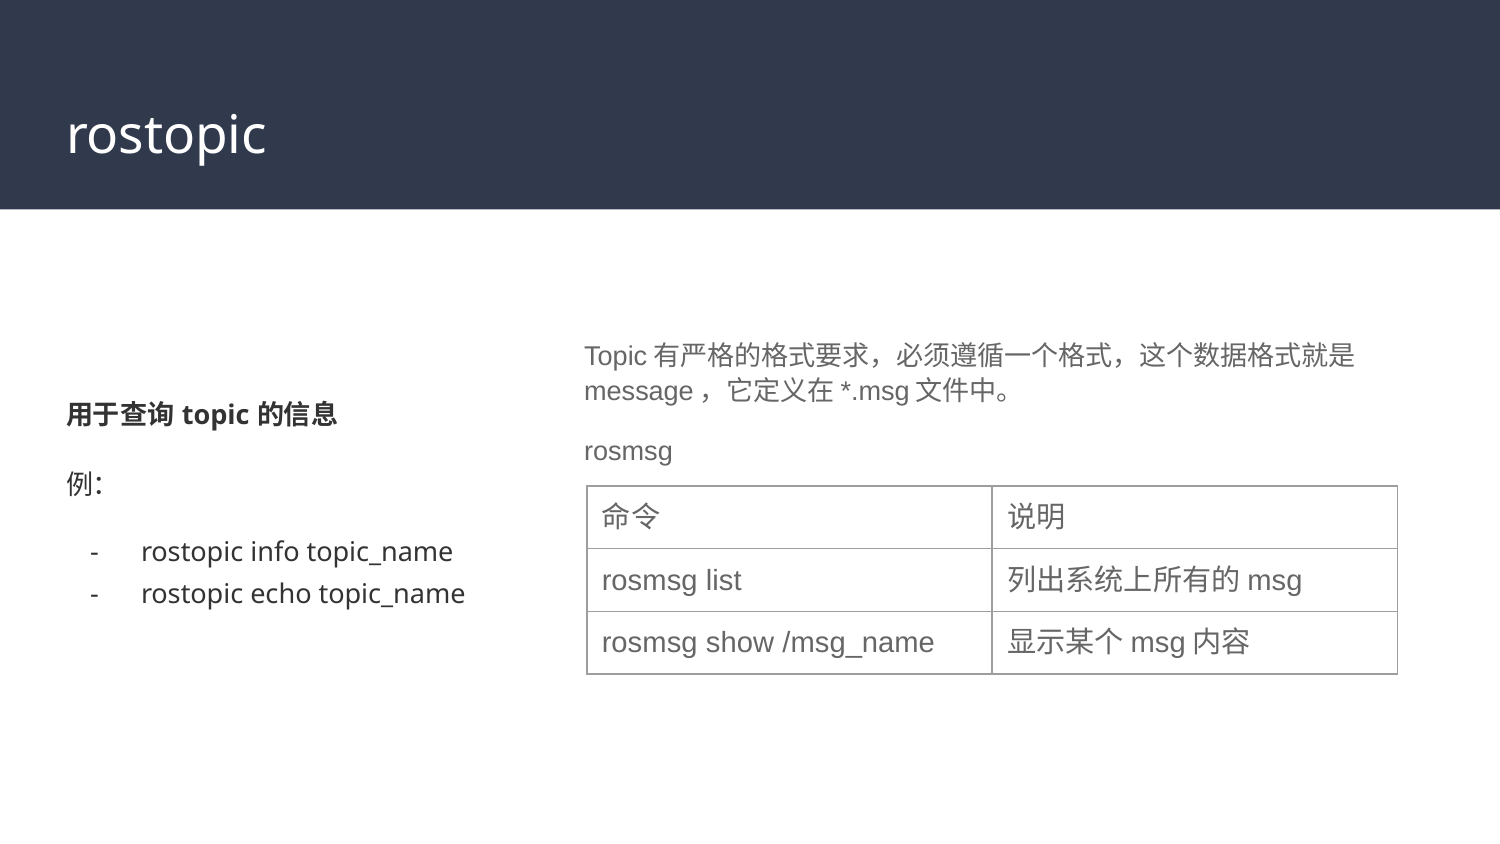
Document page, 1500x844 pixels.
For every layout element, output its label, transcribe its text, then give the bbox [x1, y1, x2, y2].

table_cell rosmsg list [588, 549, 991, 611]
list Topic有严格的格式要求，必须遵循一个格式，这个数据格式就是message，它定义在*.msg文件中。 rosmsg [569, 321, 1388, 486]
table_cell 列出系统上所有的msg [993, 549, 1397, 611]
table_cell rosmsg show /msg_name [588, 612, 991, 673]
list 用于查询topic的信息 例： rostopic info topic_name rostopic echo topic_name [51, 247, 523, 752]
table_cell 显示某个msg内容 [993, 612, 1397, 673]
table_header 说明 [993, 487, 1397, 548]
table_header 命令 [588, 487, 991, 548]
title rostopic [51, 82, 1449, 185]
